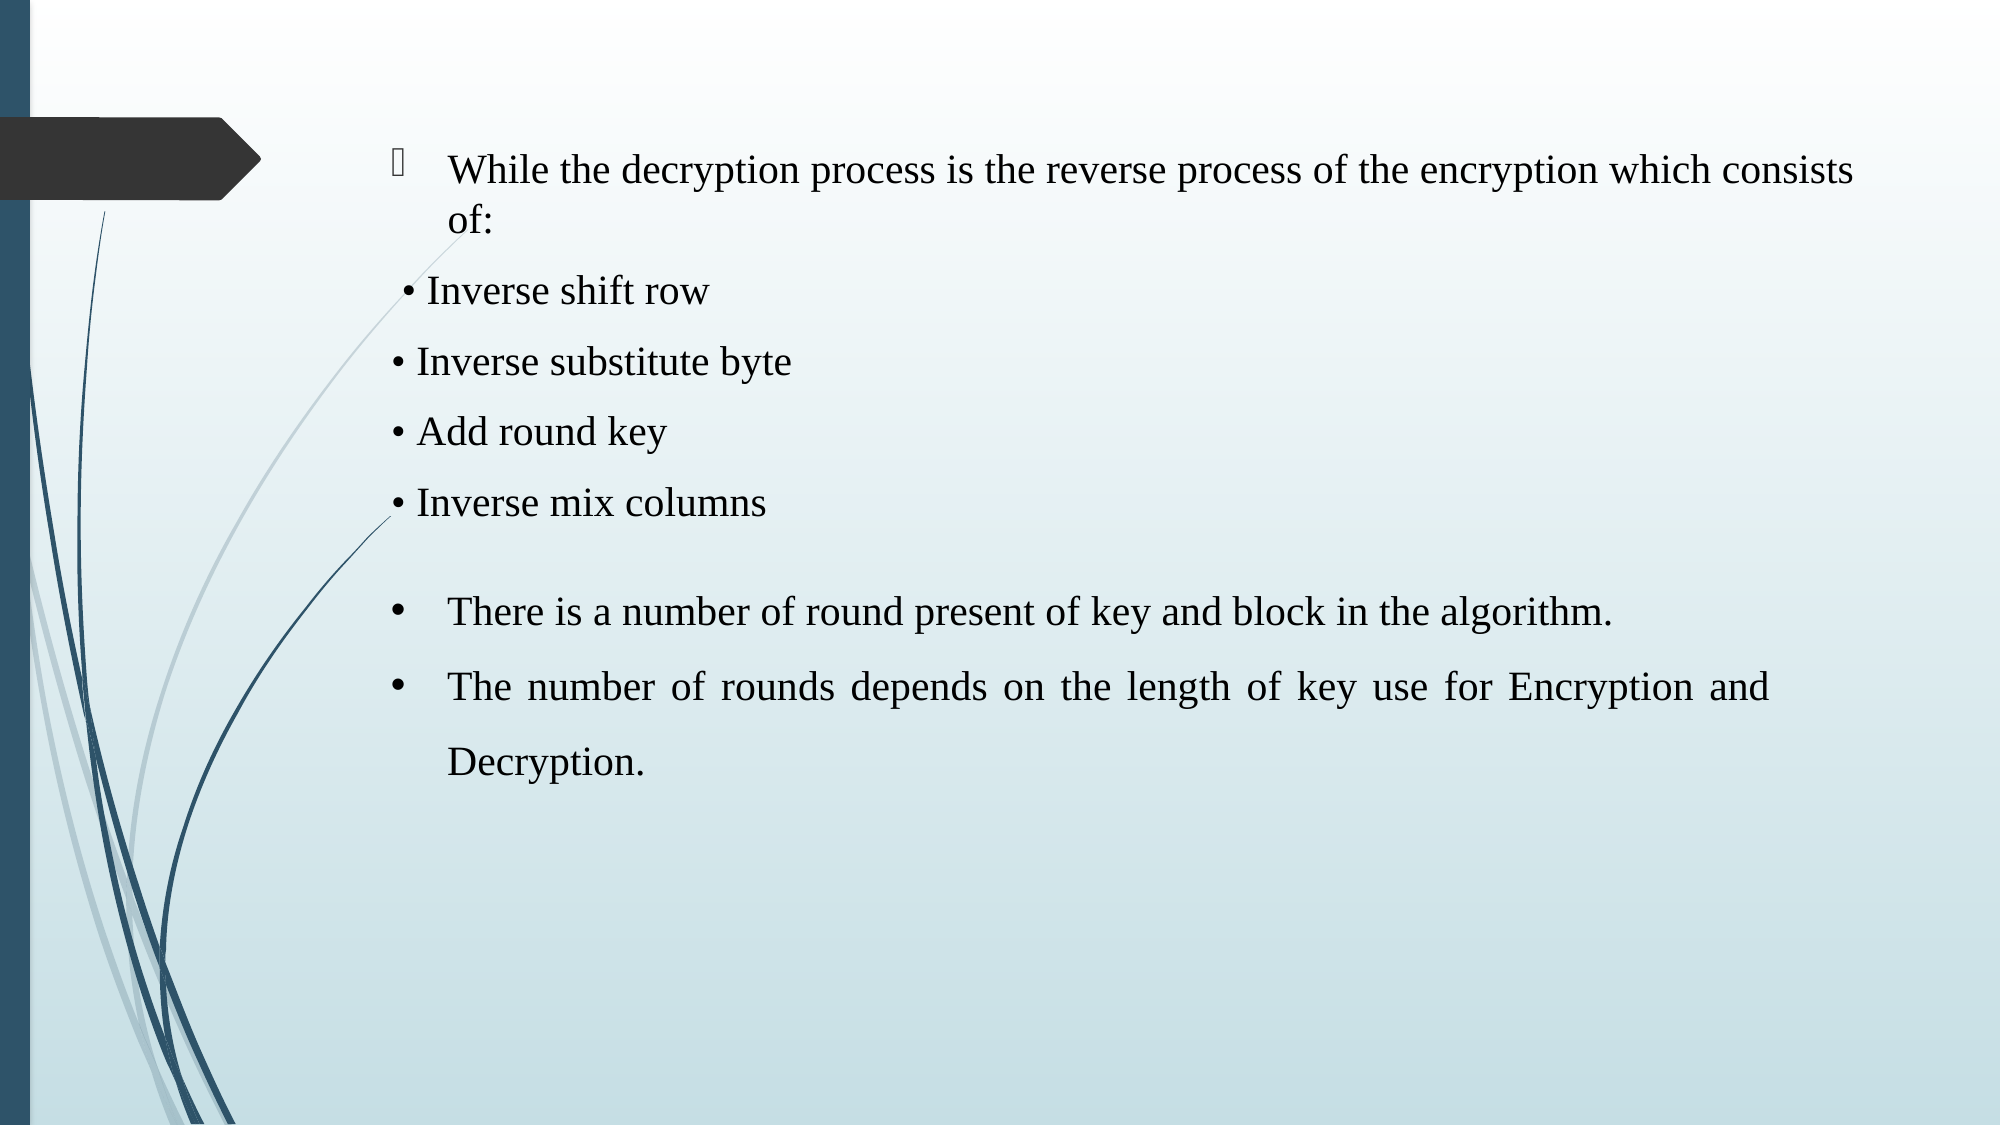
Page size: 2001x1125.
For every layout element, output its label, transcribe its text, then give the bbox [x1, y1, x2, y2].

text_box There is a number of round present of key and block in the algorithm. The number of rounds depends on the length of key use for Encryption and Decryption. [376, 551, 1787, 792]
list While the decryption process is the reverse process of the encryption which consists of: • Inverse shift row • Inverse substitute byte • Add round key • Inverse mix columns [376, 133, 1888, 970]
